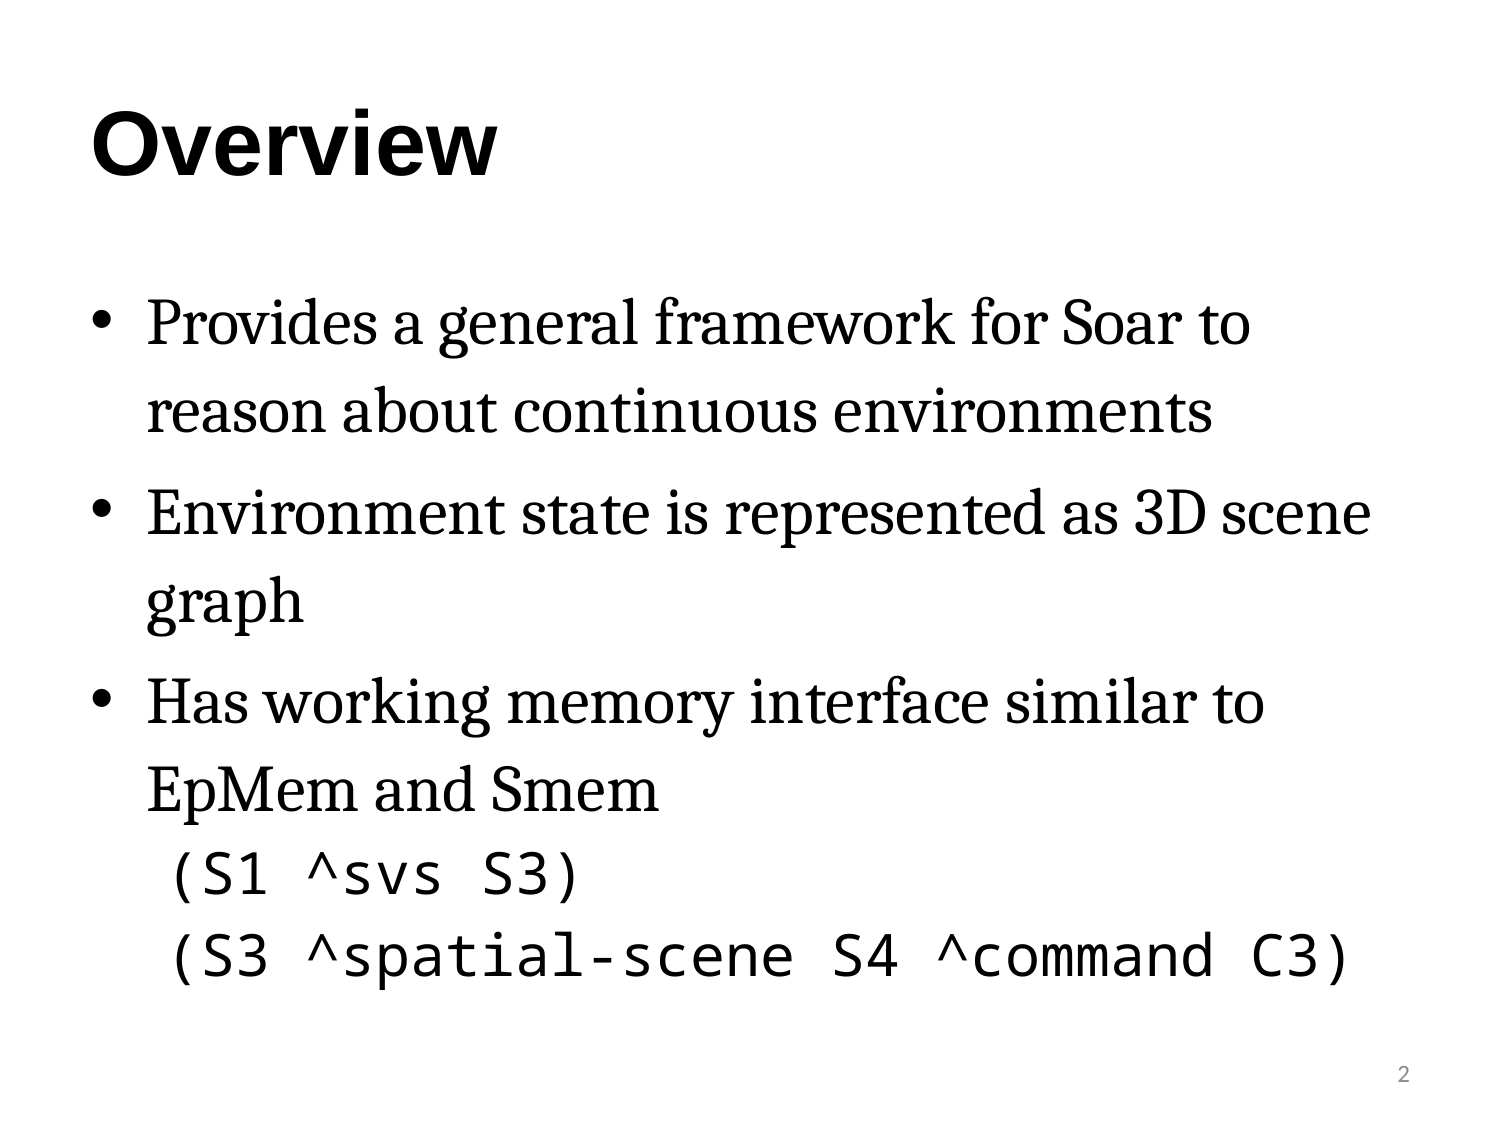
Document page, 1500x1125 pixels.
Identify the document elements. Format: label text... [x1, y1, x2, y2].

slide_number 2 [1074, 1042, 1425, 1103]
title Overview [75, 45, 1425, 233]
list Provides a general framework for Soar to reason about continuous environments Environment state is represented as 3D scene graph Has working memory interface similar to EpMem and Smem (S1 ^svs S3) (S3 ^spatial-scene S4 ^command C3) [75, 262, 1425, 1005]
